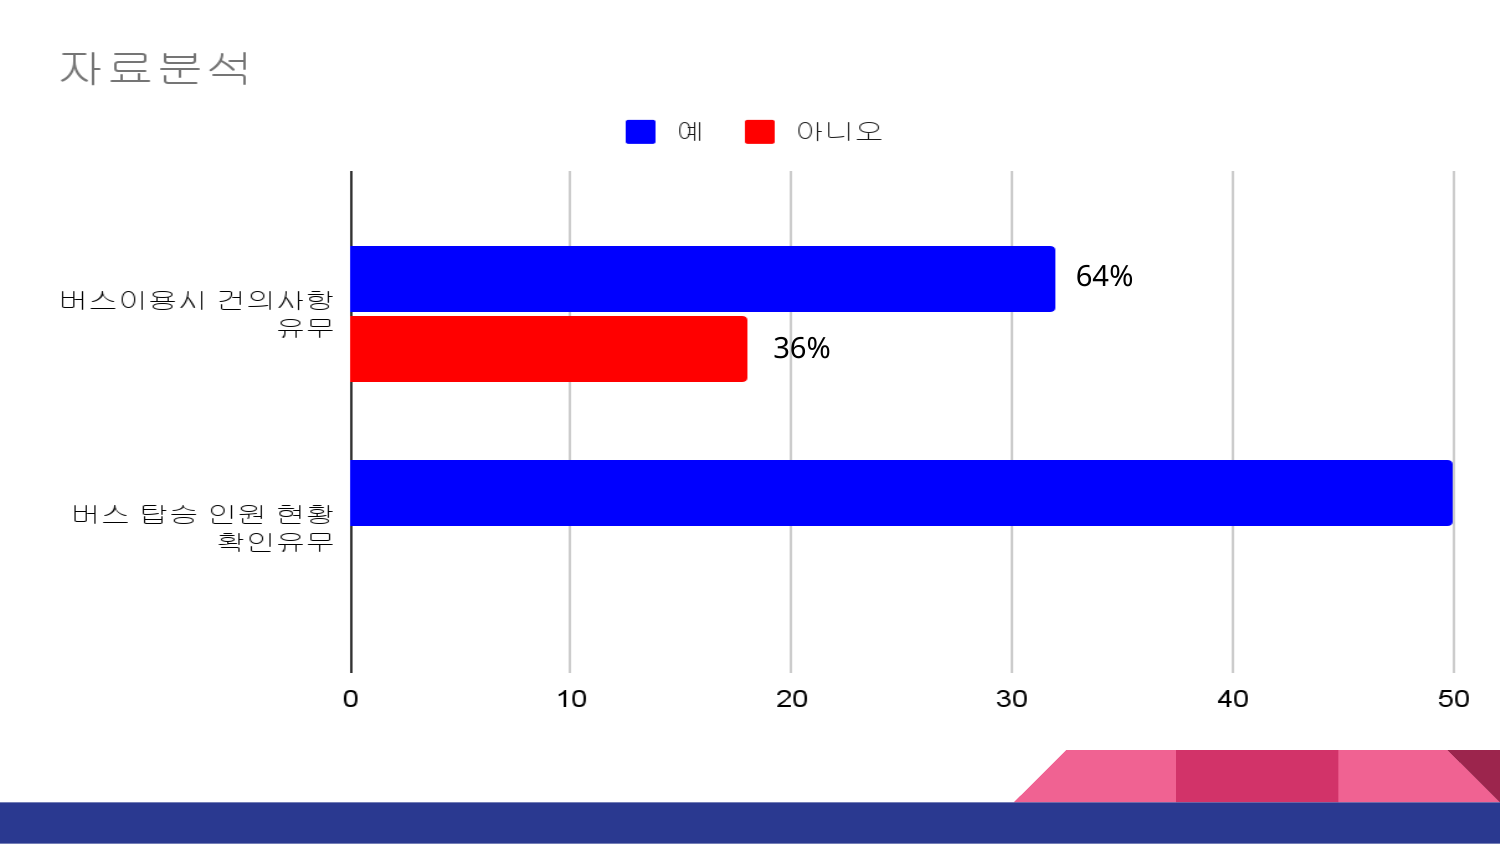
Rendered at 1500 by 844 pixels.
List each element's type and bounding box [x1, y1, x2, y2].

picture [10, 8, 1500, 750]
